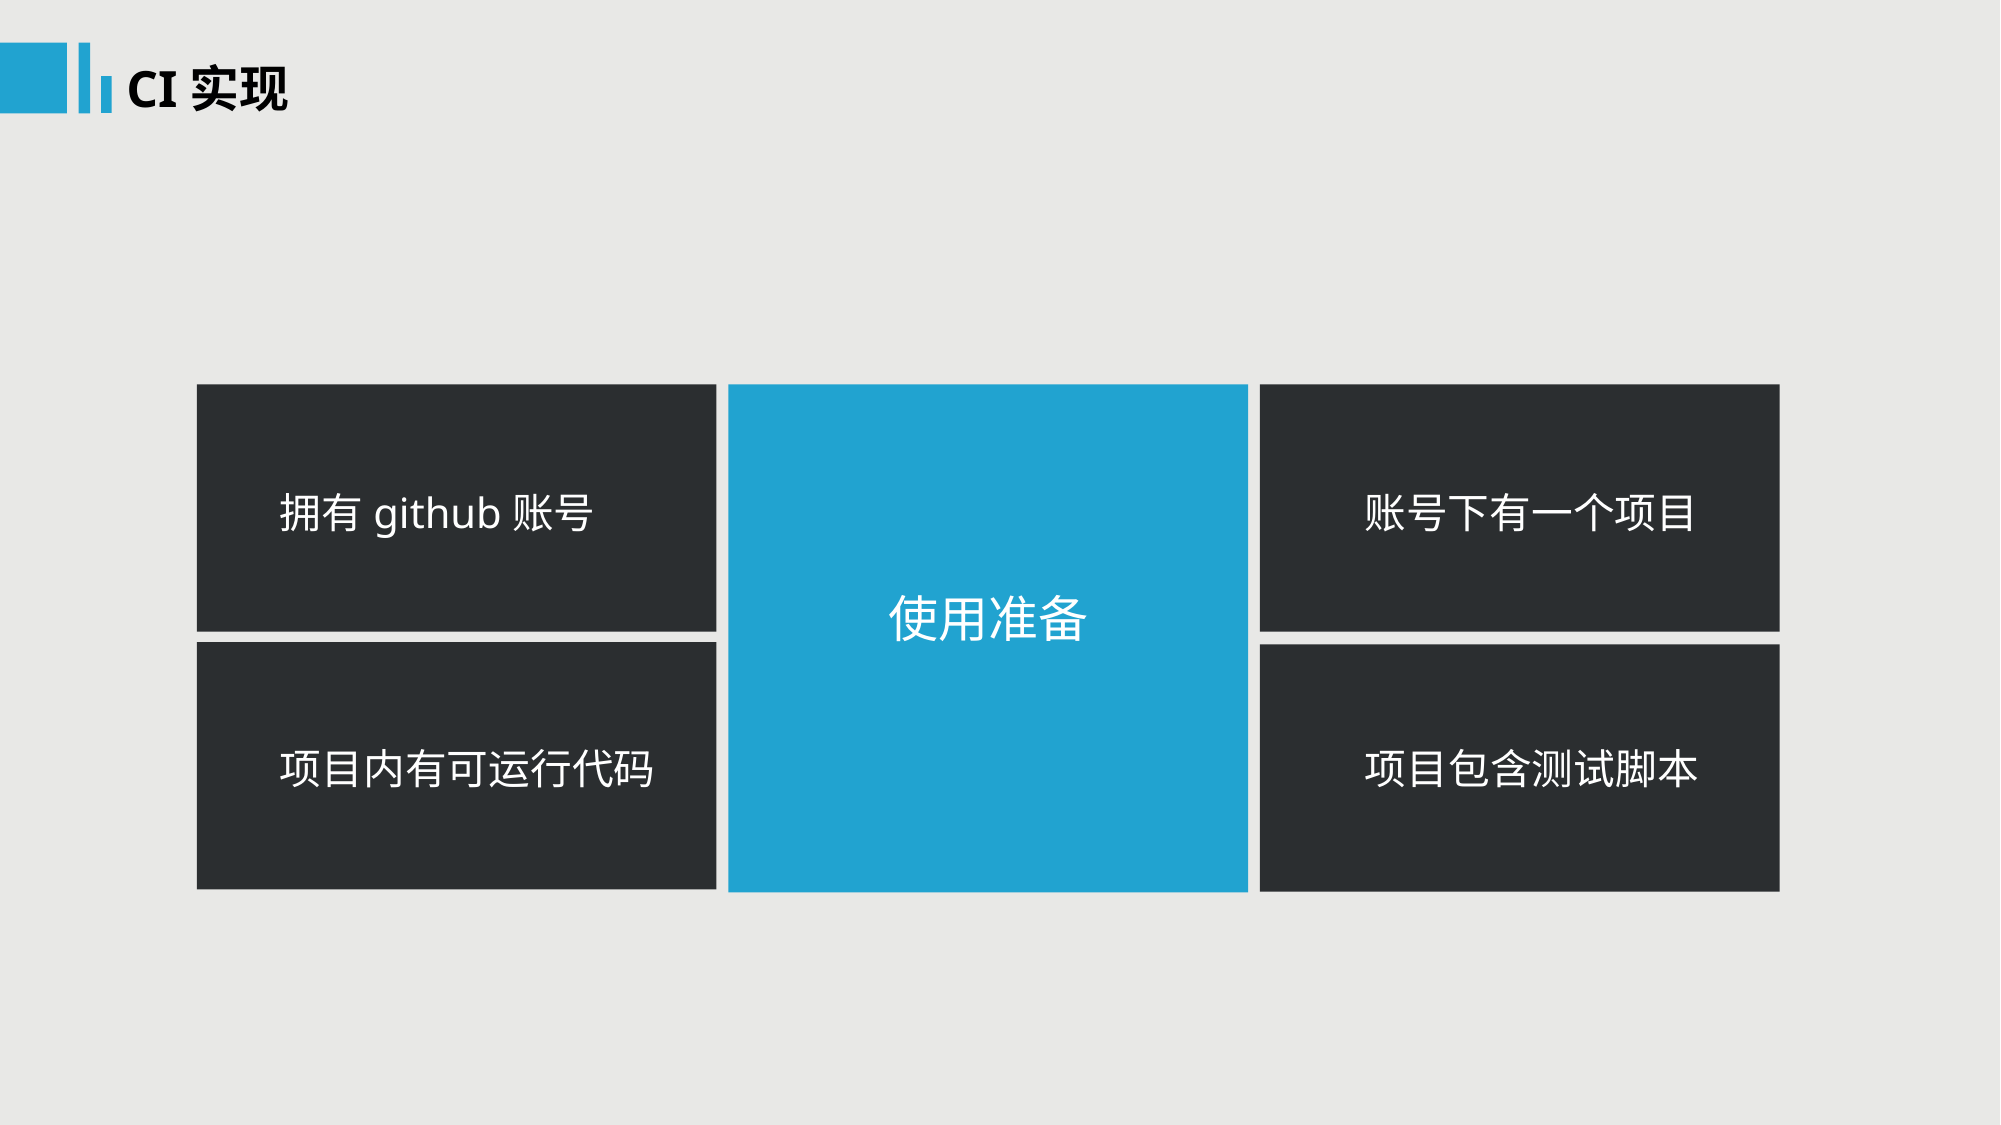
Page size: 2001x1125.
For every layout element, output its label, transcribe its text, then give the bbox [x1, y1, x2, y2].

text_box 项目内有可运行代码 [265, 735, 690, 800]
text_box 使用准备 [783, 580, 1193, 656]
text_box [1258, 382, 1782, 634]
text_box [99, 74, 111, 115]
text_box [195, 640, 718, 892]
text_box CI实现 [111, 49, 433, 125]
text_box [77, 41, 92, 116]
text_box 项目包含测试脚本 [1349, 735, 1775, 801]
text_box 账号下有一个项目 [1349, 479, 1775, 545]
text_box [1258, 642, 1782, 894]
text_box 拥有github账号 [265, 479, 690, 545]
text_box [195, 382, 718, 634]
text_box [726, 382, 1250, 894]
text_box [0, 41, 69, 116]
